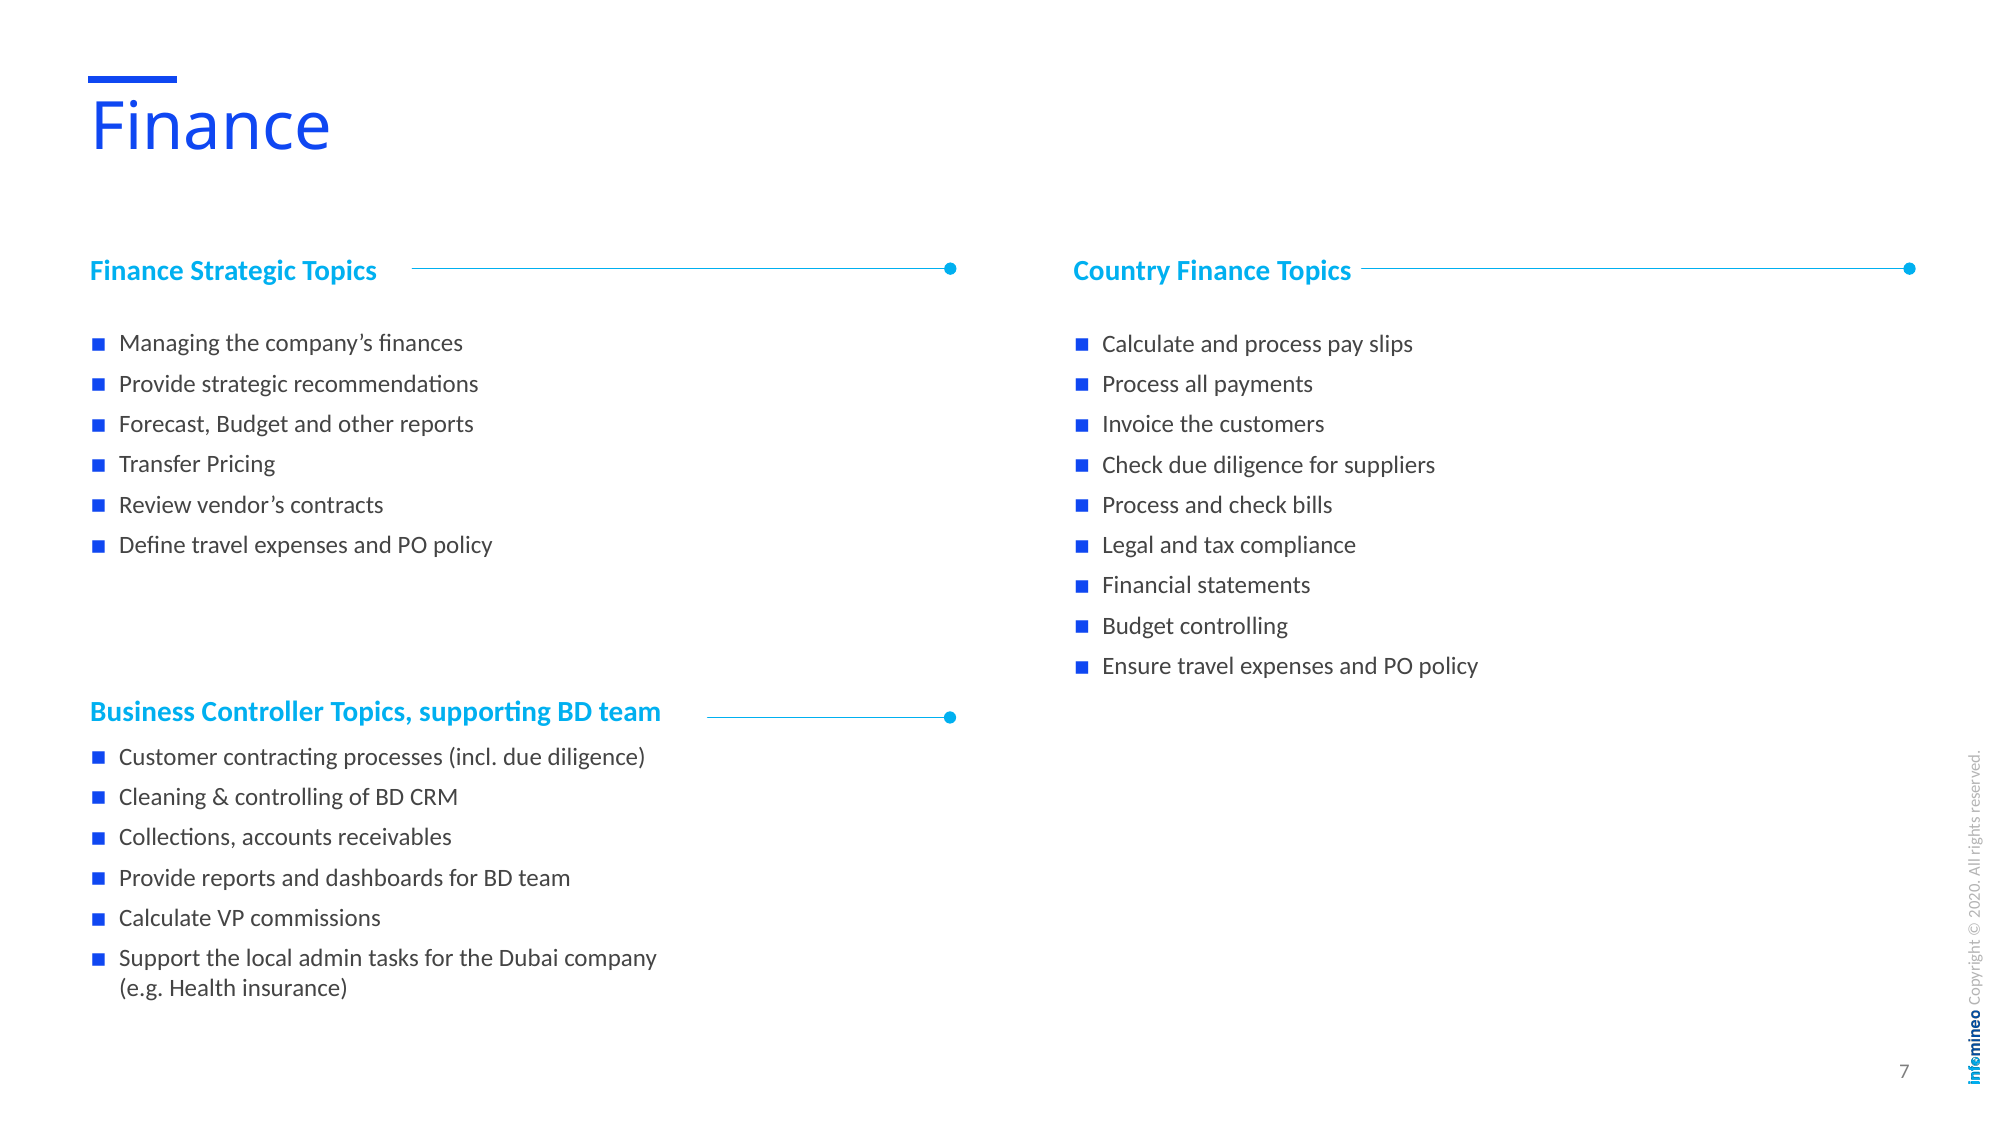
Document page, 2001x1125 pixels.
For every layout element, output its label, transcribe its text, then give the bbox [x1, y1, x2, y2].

text_box Business Controller Topics, supporting BD team [90, 691, 682, 727]
slide_number 7 [1884, 430, 1910, 1084]
title Finance [90, 91, 1910, 280]
picture [1969, 1011, 1980, 1066]
text_box Managing the company’s finances Provide strategic recommendations Forecast, Budget and other reports Transfer Pricing Review vendor’s contracts Define travel expenses and PO policy [90, 326, 526, 559]
text_box Customer contracting processes (incl. due diligence) Cleaning & controlling of BD CRM Collections, accounts receivables Provide reports and dashboards for BD team Calculate VP commissions Support the local admin tasks for the Dubai company (e.g. Health insurance) [90, 740, 665, 1002]
text_box Calculate and process pay slips Process all payments Invoice the customers Check due diligence for suppliers Process and check bills Legal and tax compliance Financial statements Budget controlling Ensure travel expenses and PO policy [1073, 327, 1509, 680]
text_box Finance Strategic Topics [90, 251, 395, 287]
text_box Country Finance Topics [1073, 251, 1360, 287]
